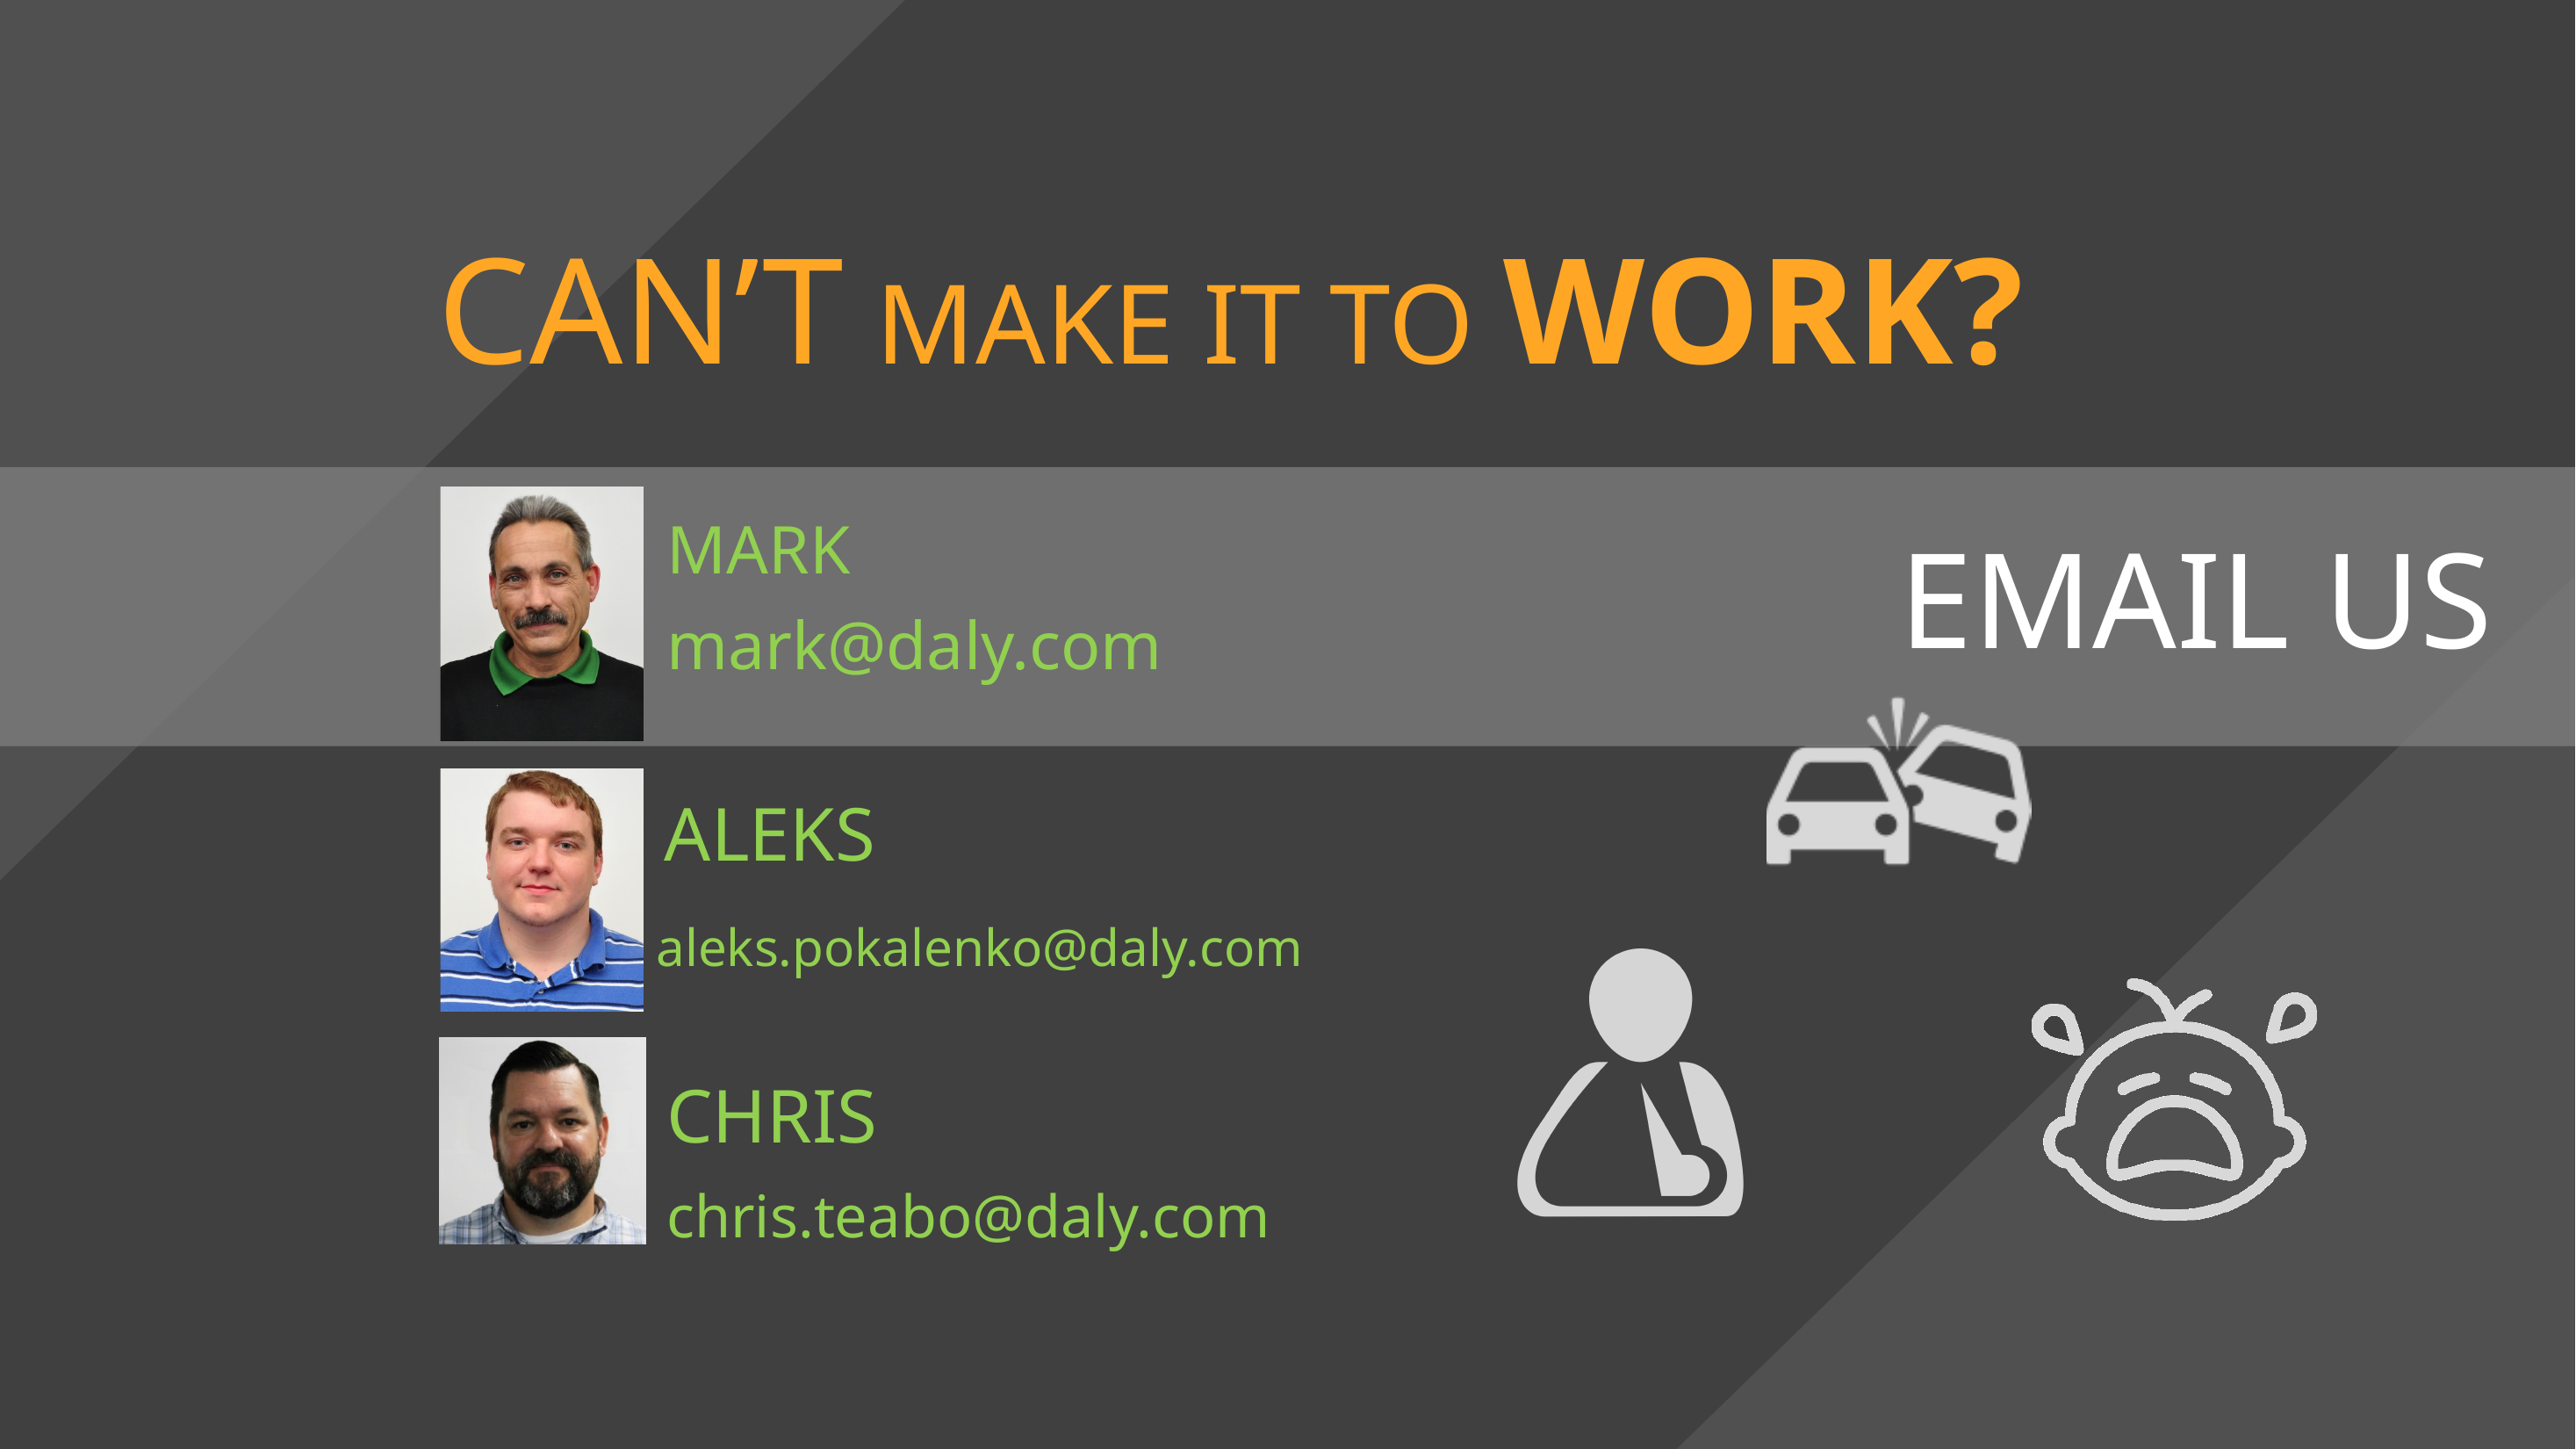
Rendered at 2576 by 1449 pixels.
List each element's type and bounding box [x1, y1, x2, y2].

picture [2031, 978, 2317, 1221]
picture [1507, 948, 1779, 1221]
picture [1767, 648, 2032, 914]
text_box [439, 487, 1497, 1258]
text_box [0, 0, 2576, 1449]
